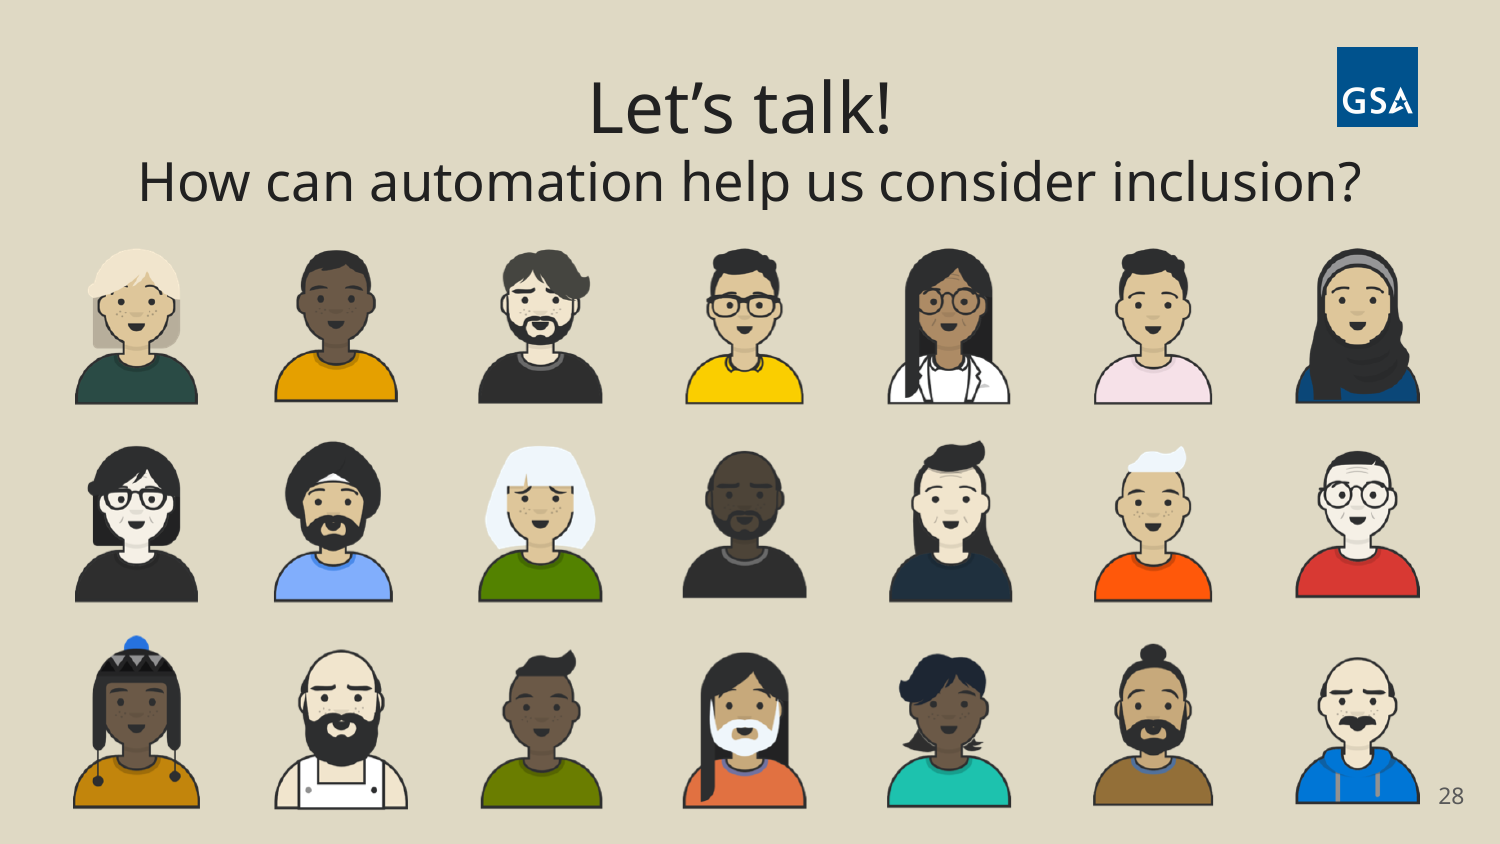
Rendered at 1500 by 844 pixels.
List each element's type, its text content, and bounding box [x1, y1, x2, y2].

picture [1337, 47, 1418, 127]
title Let’s talk! How can automation help us consider inclusion? [0, 13, 1500, 210]
picture [0, 210, 1500, 835]
